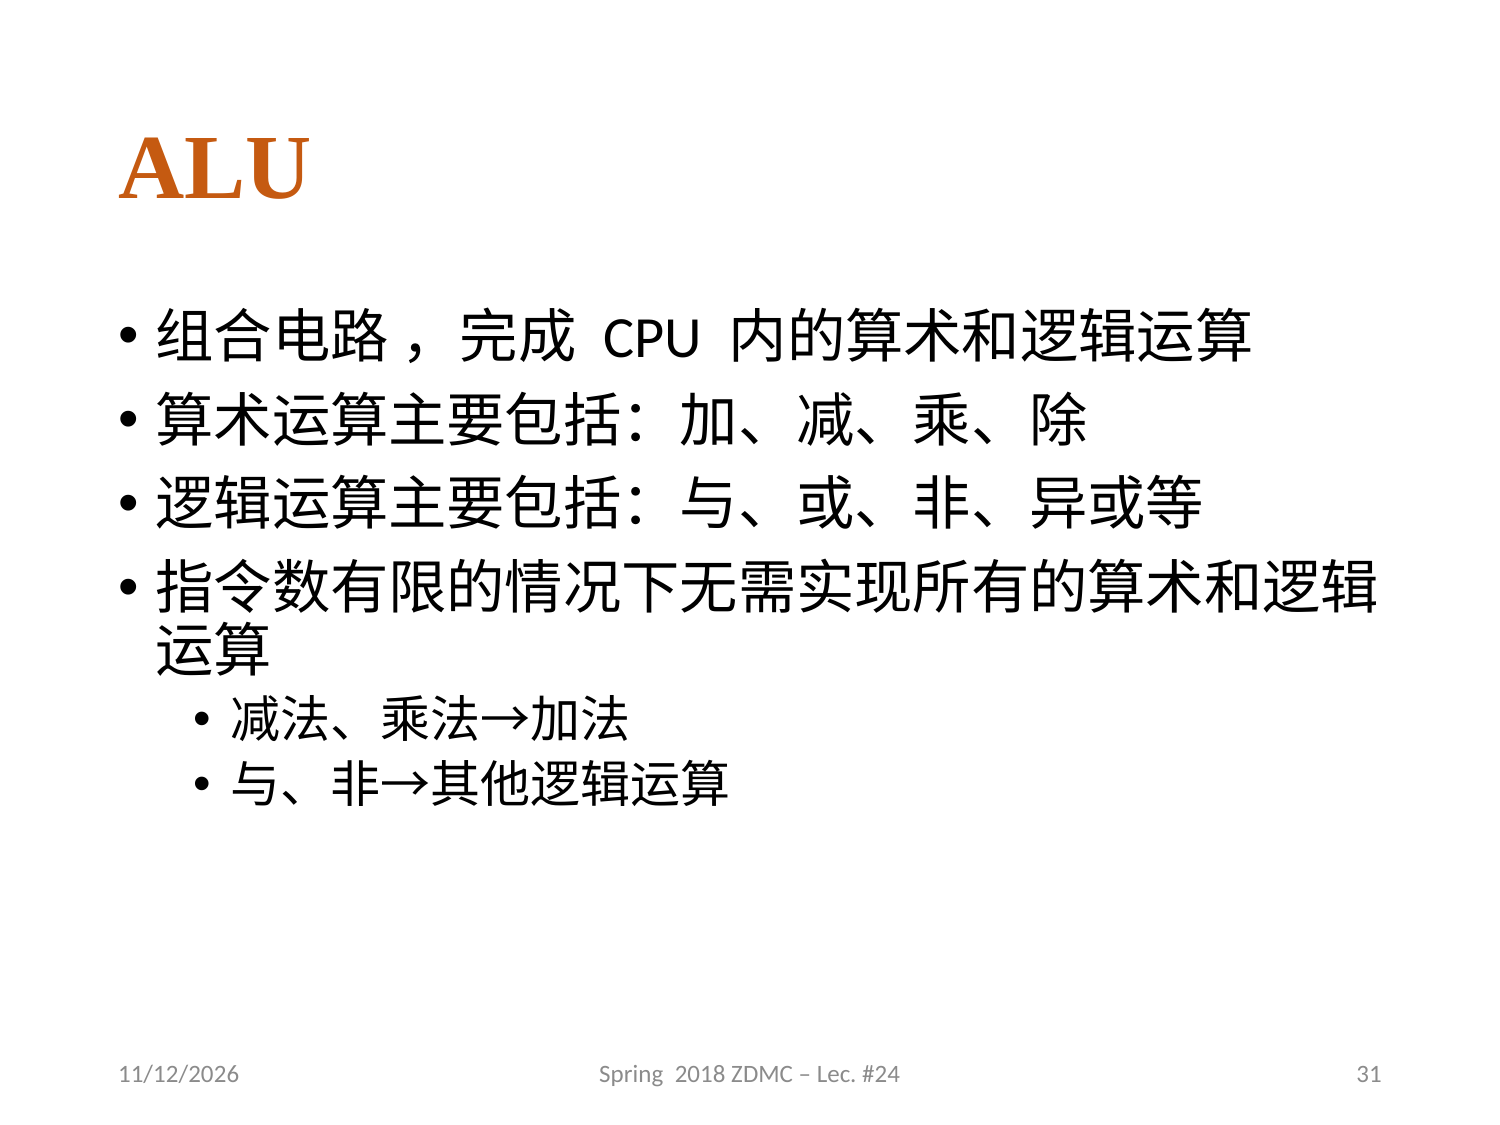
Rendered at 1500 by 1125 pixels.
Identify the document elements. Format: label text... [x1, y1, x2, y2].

footer Spring 2018 ZDMC – Lec. #24 [496, 1042, 1004, 1103]
title ALU [103, 59, 1397, 278]
list 组合电路 ，完成 CPU 内的算术和逻辑运算 算术运算主要包括：加、减、乘、除 逻辑运算主要包括：与、或、非、异或等 指令数有限的情况下无需实现所有的算术和逻辑运算 减法、乘法→加法 与、非→其他逻辑运算 [103, 299, 1397, 1014]
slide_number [103, 1042, 441, 1103]
slide_number 31 [1059, 1042, 1397, 1103]
